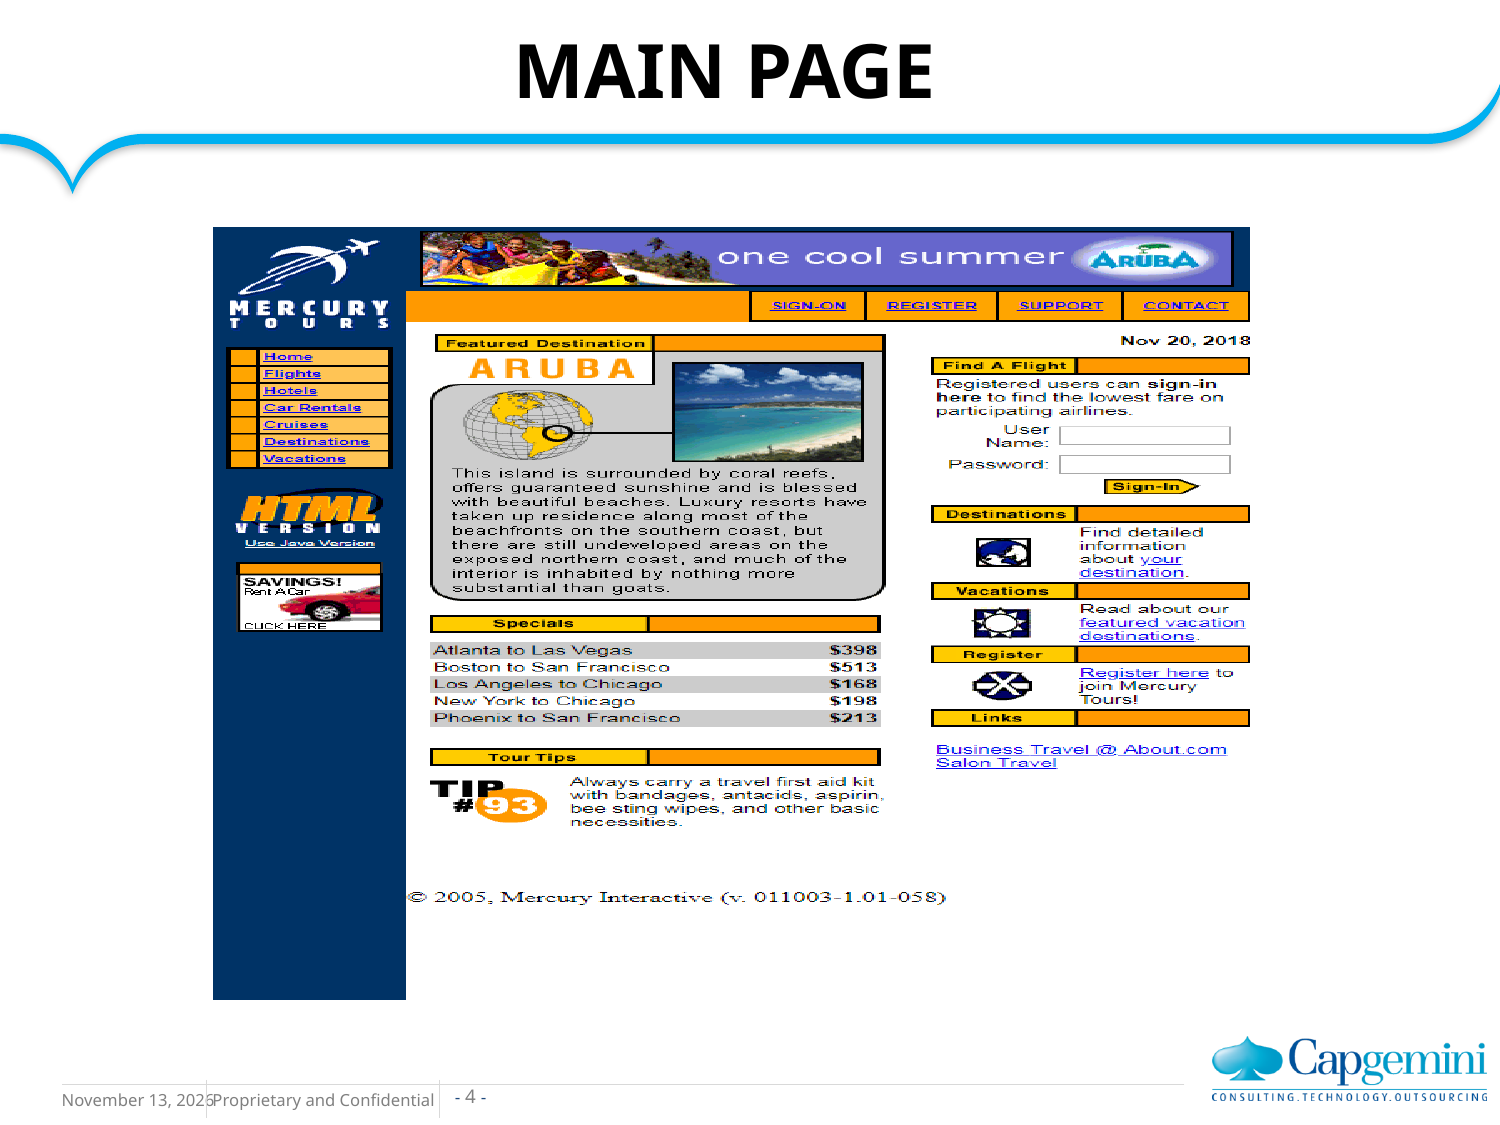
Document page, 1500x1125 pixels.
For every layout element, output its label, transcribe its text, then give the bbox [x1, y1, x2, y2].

picture [1212, 1036, 1487, 1101]
title MAIN PAGE [50, 3, 1400, 134]
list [199, 224, 1251, 1001]
